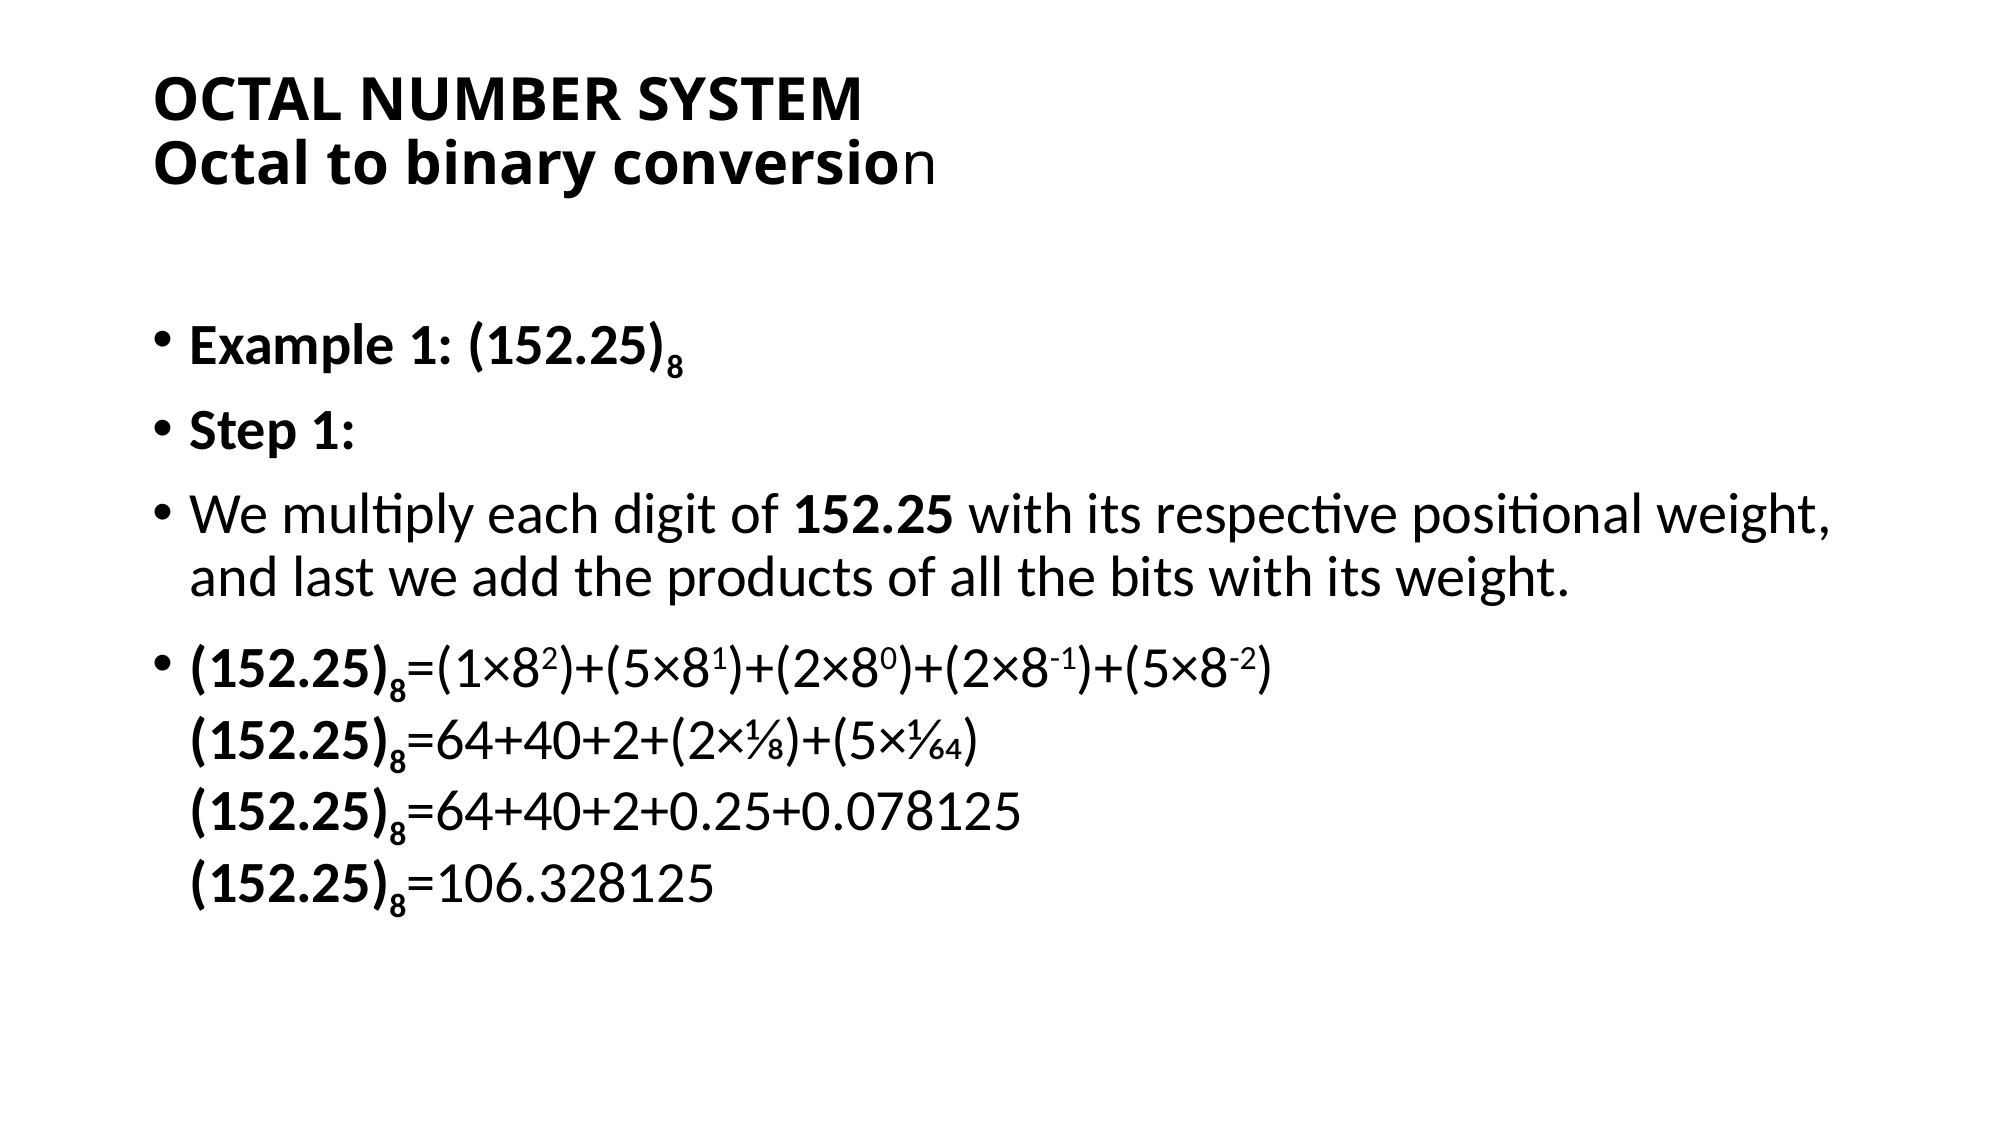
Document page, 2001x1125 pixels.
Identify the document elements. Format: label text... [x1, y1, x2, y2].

title OCTAL NUMBER SYSTEM Octal to binary conversion [137, 59, 1863, 278]
list Example 1: (152.25)8 Step 1: We multiply each digit of 152.25 with its respective positional weight, and last we add the products of all the bits with its weight. (152.25)8=(1×82)+(5×81)+(2×80)+(2×8-1)+(5×8-2) (152.25)8=64+40+2+(2×1⁄8)+(5×1⁄64) (152.25)8=64+40+2+0.25+0.078125 (152.25)8=106.328125 [137, 299, 1863, 1014]
